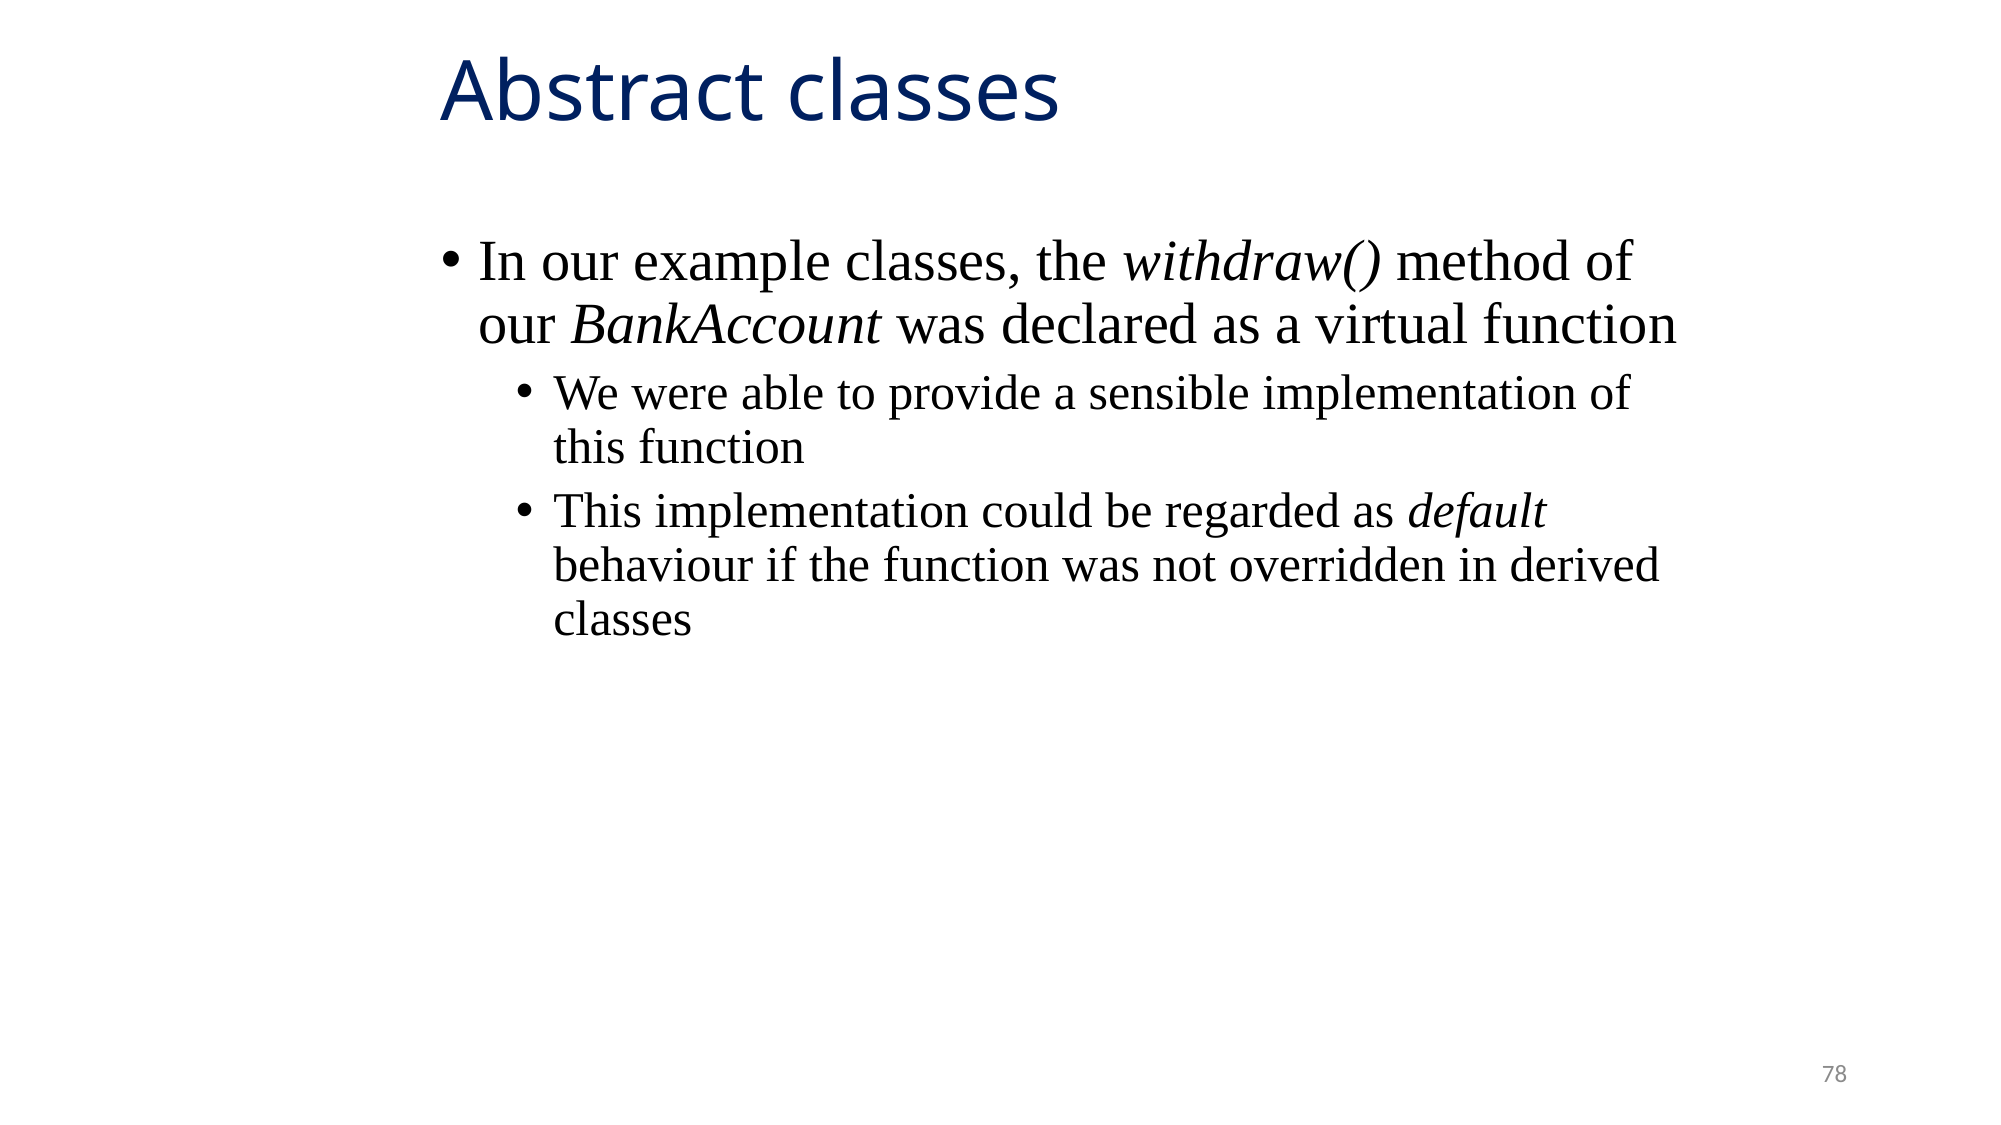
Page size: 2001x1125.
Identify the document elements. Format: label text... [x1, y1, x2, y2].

list In our example classes, the withdraw() method of our BankAccount was declared as a virtual function We were able to provide a sensible implementation of this function This implementation could be regarded as default behaviour if the function was not overridden in derived classes [425, 222, 1701, 898]
title Abstract classes [425, 0, 1701, 188]
slide_number 78 [1412, 1042, 1863, 1103]
